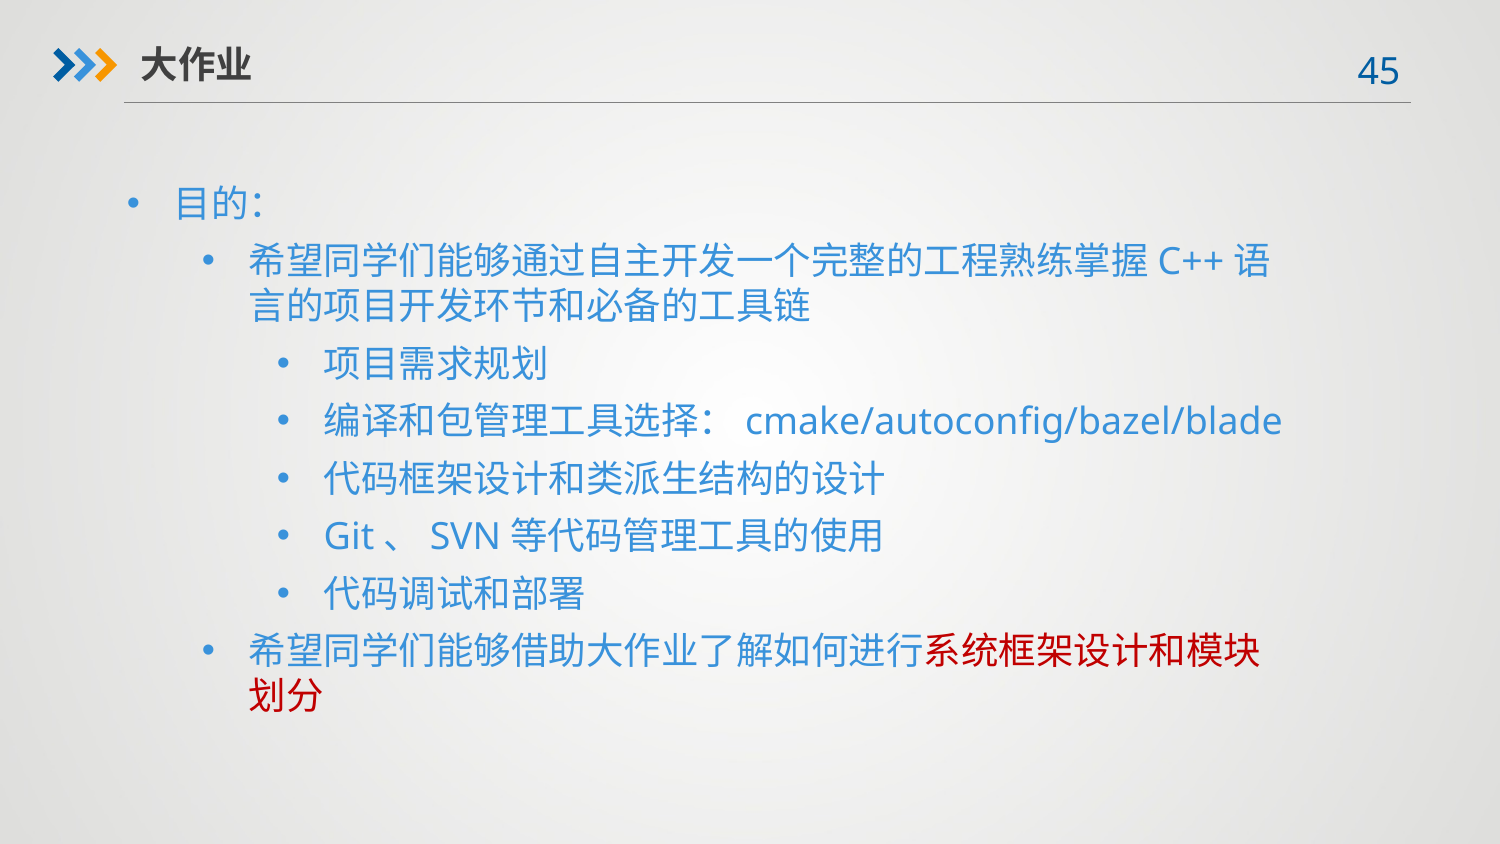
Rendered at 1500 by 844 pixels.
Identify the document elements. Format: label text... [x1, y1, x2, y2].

text_box 目的： 希望同学们能够通过自主开发一个完整的工程熟练掌握C++语言的项目开发环节和必备的工具链 项目需求规划 编译和包管理工具选择：cmake/autoconfig/bazel/blade 代码框架设计和类派生结构的设计 Git、SVN等代码管理工具的使用 代码调试和部署 希望同学们能够借助大作业了解如何进行系统框架设计和模块划分 [112, 172, 1311, 725]
text_box 大作业 [140, 32, 621, 95]
picture [0, 0, 1500, 844]
